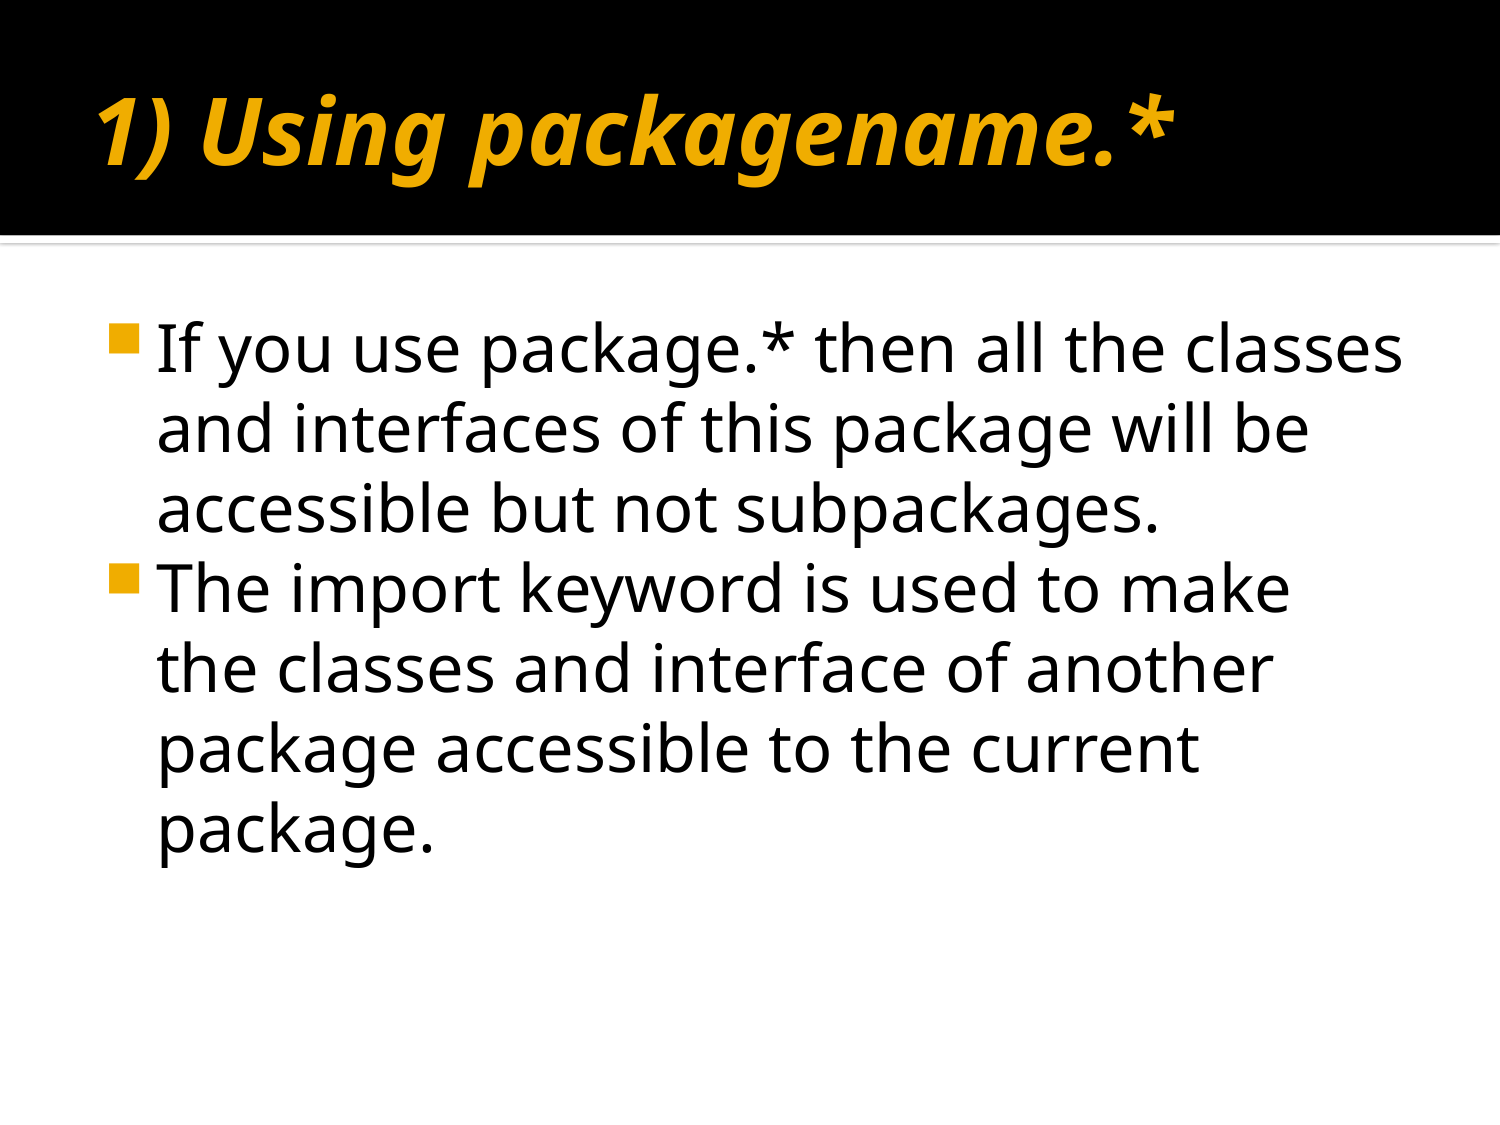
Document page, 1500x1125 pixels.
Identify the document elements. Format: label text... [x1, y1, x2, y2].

title 1) Using packagename.* [75, 25, 1425, 231]
list If you use package.* then all the classes and interfaces of this package will be accessible but not subpackages. The import keyword is used to make the classes and interface of another package accessible to the current package. [75, 291, 1425, 1050]
